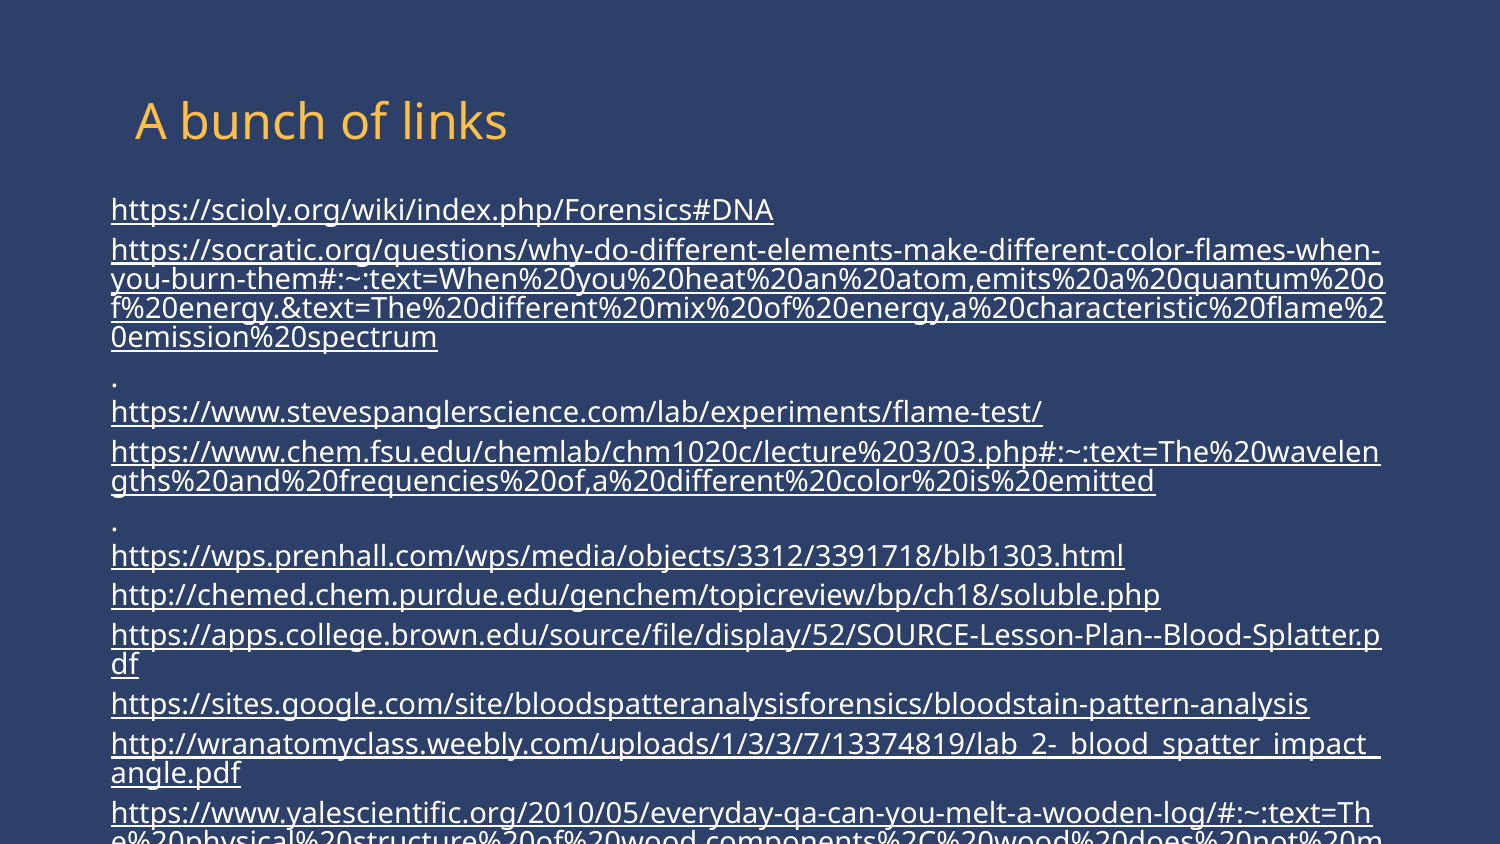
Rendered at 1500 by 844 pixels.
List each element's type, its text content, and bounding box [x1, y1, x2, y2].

text_box https://scioly.org/wiki/index.php/Forensics#DNA https://socratic.org/questions/why-do-different-elements-make-different-color-flames-when-you-burn-them#:~:text=When%20you%20heat%20an%20atom,emits%20a%20quantum%20of%20energy.&text=The%20different%20mix%20of%20energy,a%20characteristic%20flame%20emission%20spectrum. https://www.stevespanglerscience.com/lab/experiments/flame-test/ https://www.chem.fsu.edu/chemlab/chm1020c/lecture%203/03.php#:~:text=The%20wavelengths%20and%20frequencies%20of,a%20different%20color%20is%20emitted. https://wps.prenhall.com/wps/media/objects/3312/3391718/blb1303.html http://chemed.chem.purdue.edu/genchem/topicreview/bp/ch18/soluble.php https://apps.college.brown.edu/source/file/display/52/SOURCE-Lesson-Plan--Blood-Splatter.pdf https://sites.google.com/site/bloodspatteranalysisforensics/bloodstain-pattern-analysis http://wranatomyclass.weebly.com/uploads/1/3/3/7/13374819/lab_2-_blood_spatter_impact_angle.pdf https://www.yalescientific.org/2010/05/everyday-qa-can-you-melt-a-wooden-log/#:~:text=The%20physical%20structure%20of%20wood,components%2C%20wood%20does%20not%20melt. https://wonderopolis.org/wonder/why-do-some-things-burn-while-others-melt#:~:text=So%20why%20do%20some%20things%20burn%20while%20others%20melt%3F&text=Substances%20that%20burn%20instead%20of,is%20the%20case%20with%20wood. [95, 176, 1405, 784]
title A bunch of links [120, 85, 526, 165]
